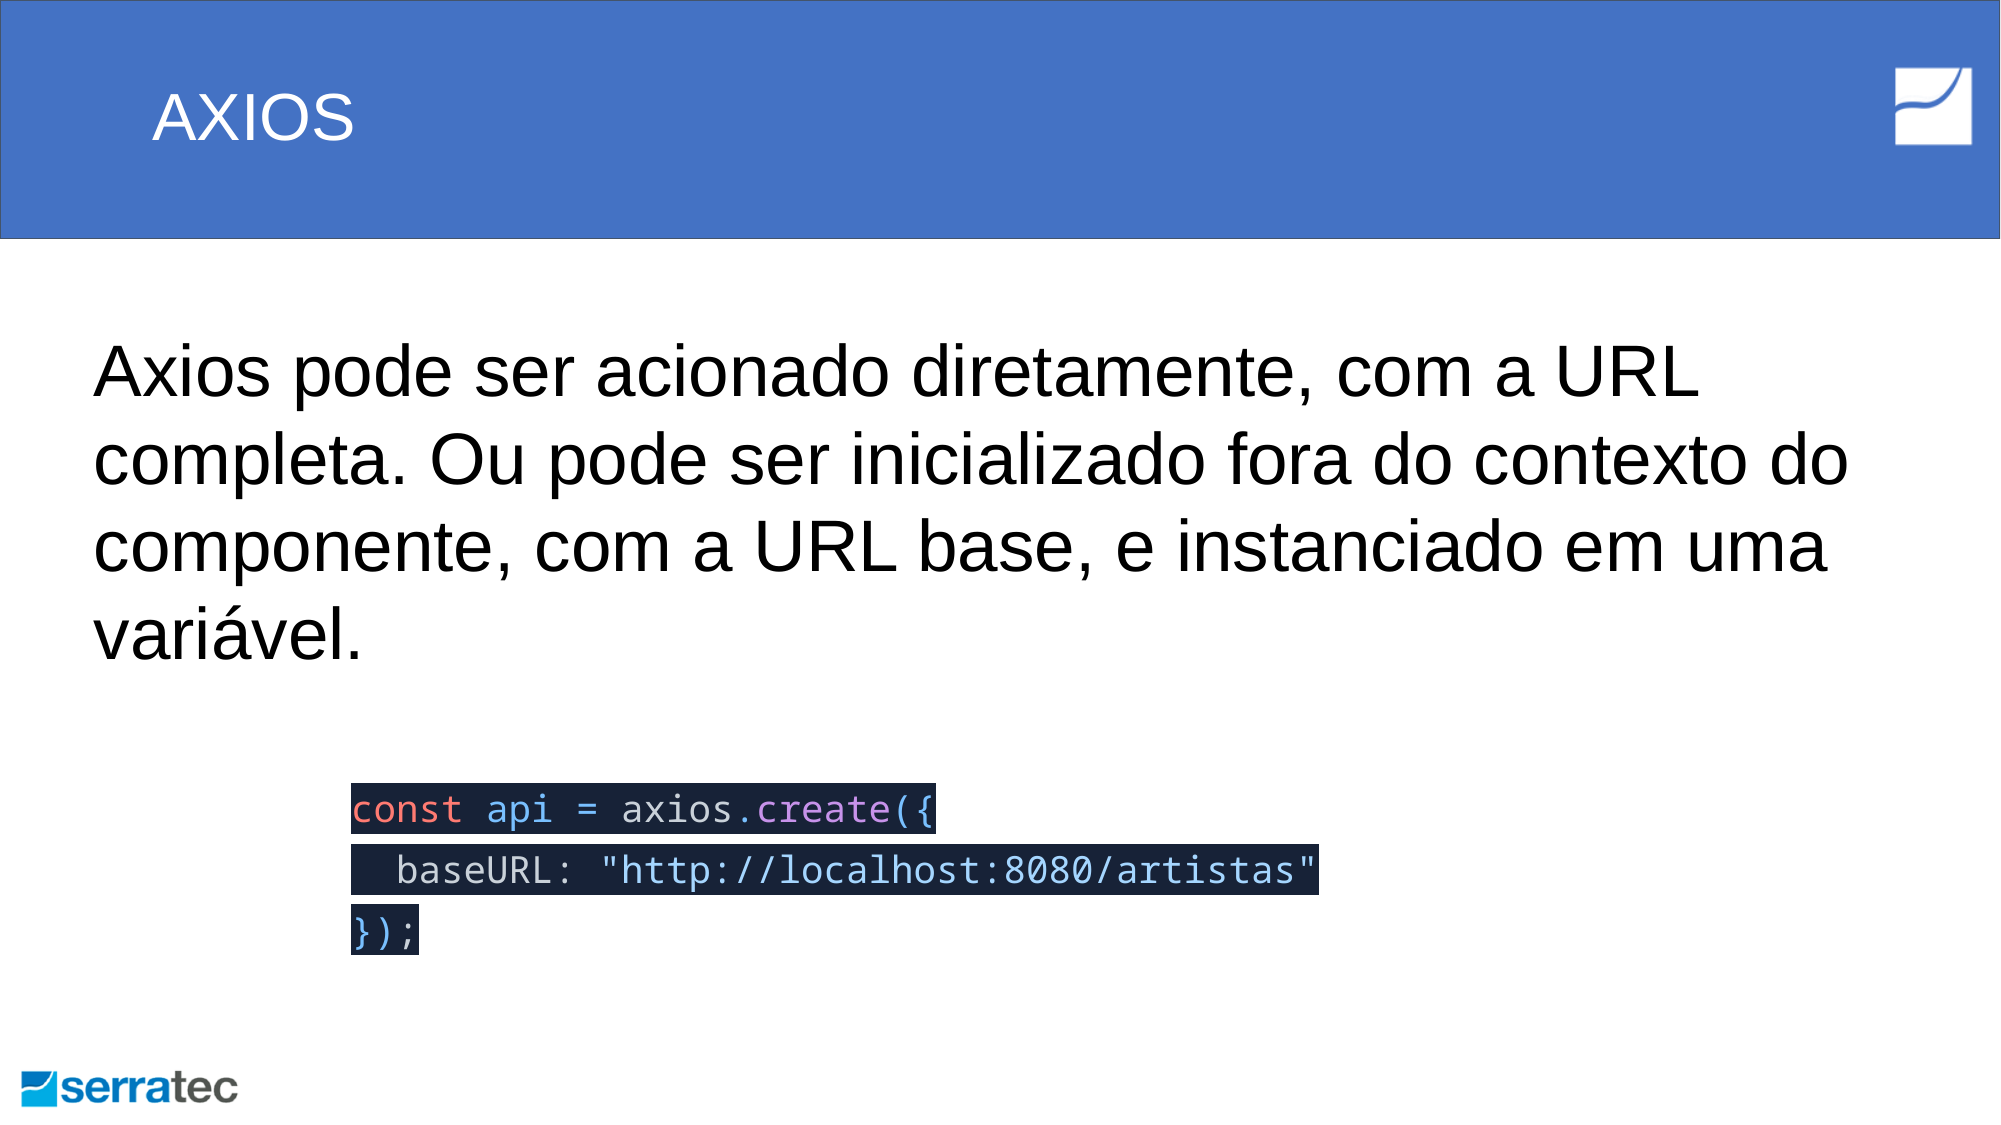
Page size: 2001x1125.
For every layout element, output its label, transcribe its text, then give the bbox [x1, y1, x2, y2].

text_box Axios pode ser acionado diretamente, com a URL completa. Ou pode ser inicializado fora do contexto do componente, com a URL base, e instanciado em uma variável. [78, 316, 1934, 786]
picture [1895, 65, 1976, 148]
picture [14, 1064, 247, 1113]
title AXIOS [137, 9, 1863, 228]
text_box const api = axios.create({ baseURL: "http://localhost:8080/artistas" }); [336, 754, 1514, 967]
